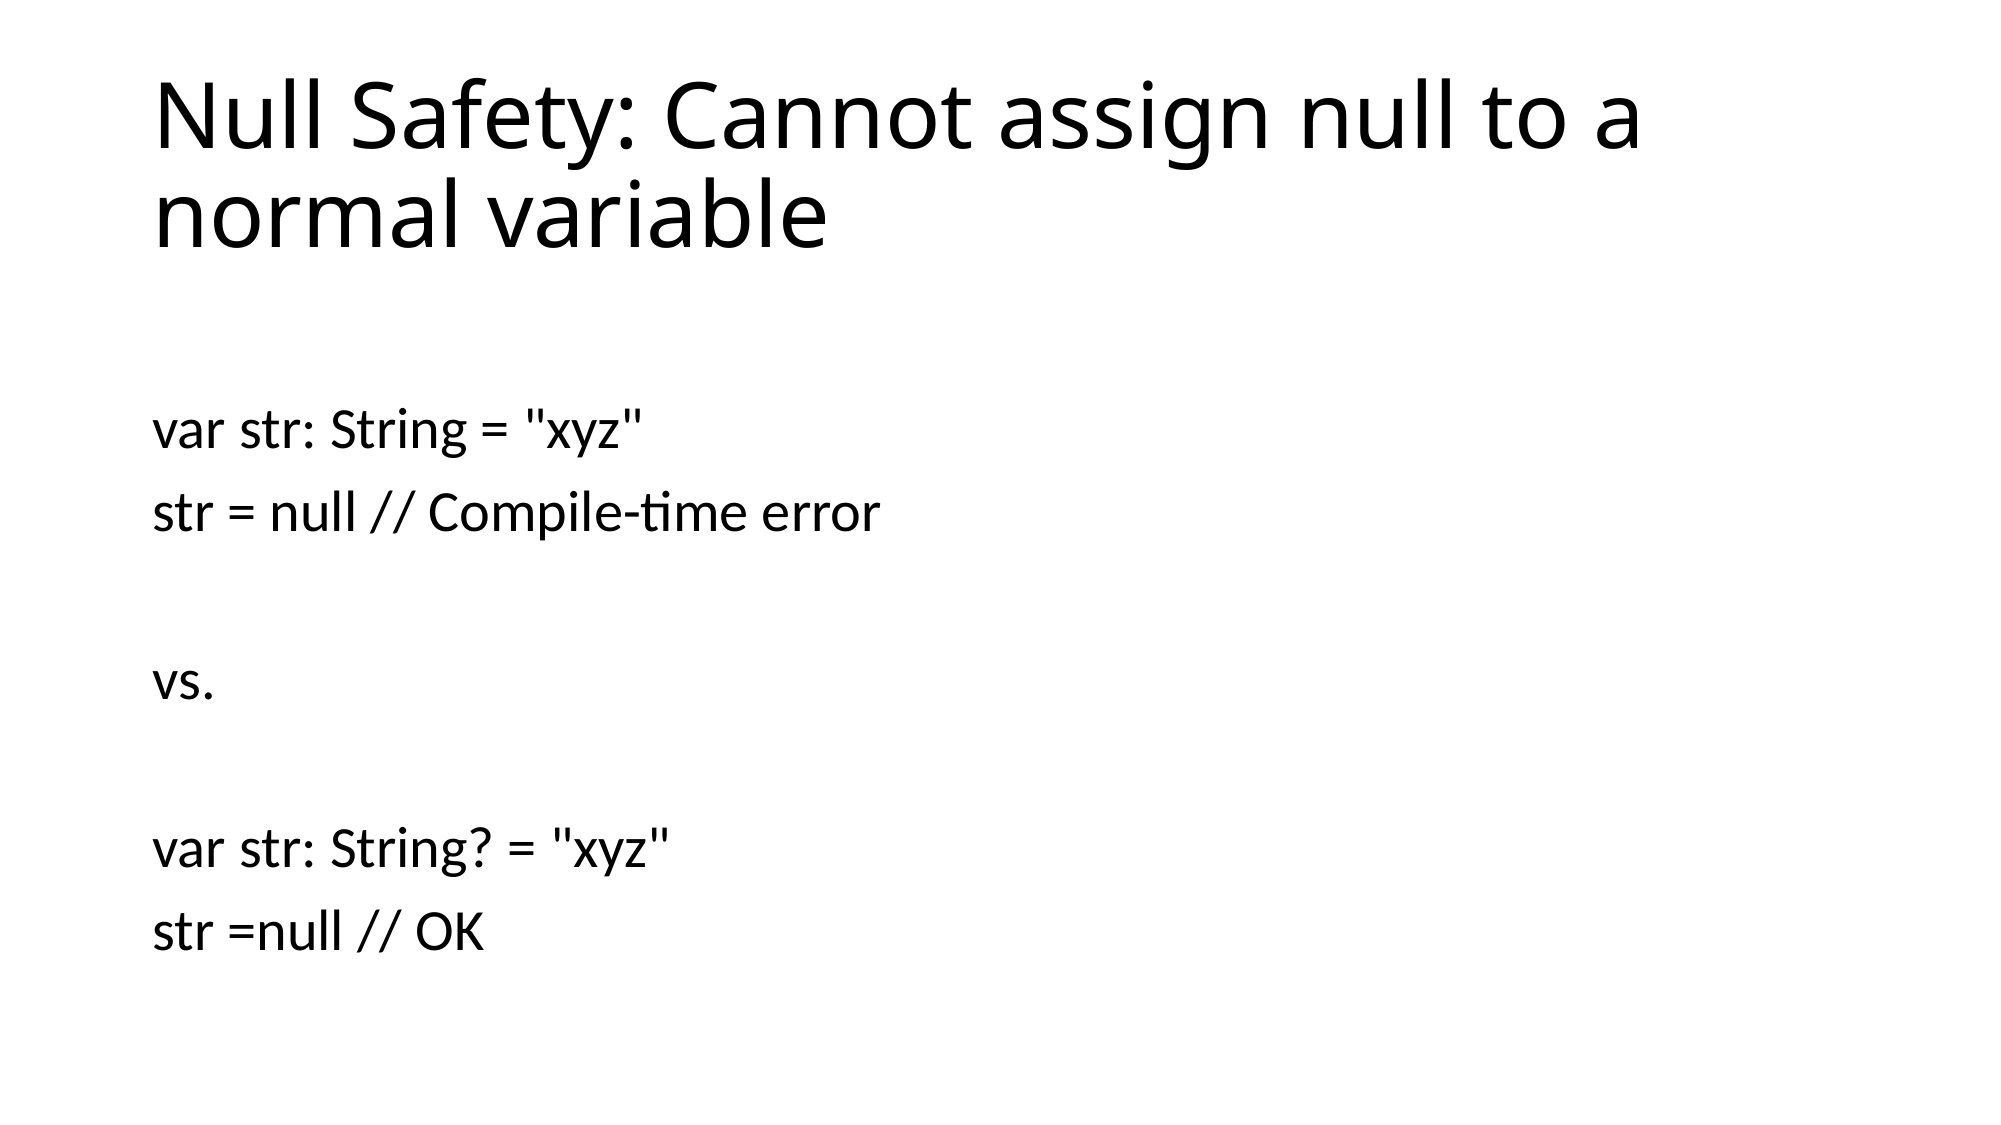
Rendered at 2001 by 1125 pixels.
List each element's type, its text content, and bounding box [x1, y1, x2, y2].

title Null Safety: Cannot assign null to a normal variable [137, 59, 1863, 278]
list var str: String = "xyz" str = null // Compile-time error vs. var str: String? = "xyz" str =null // OK [137, 299, 1863, 1014]
